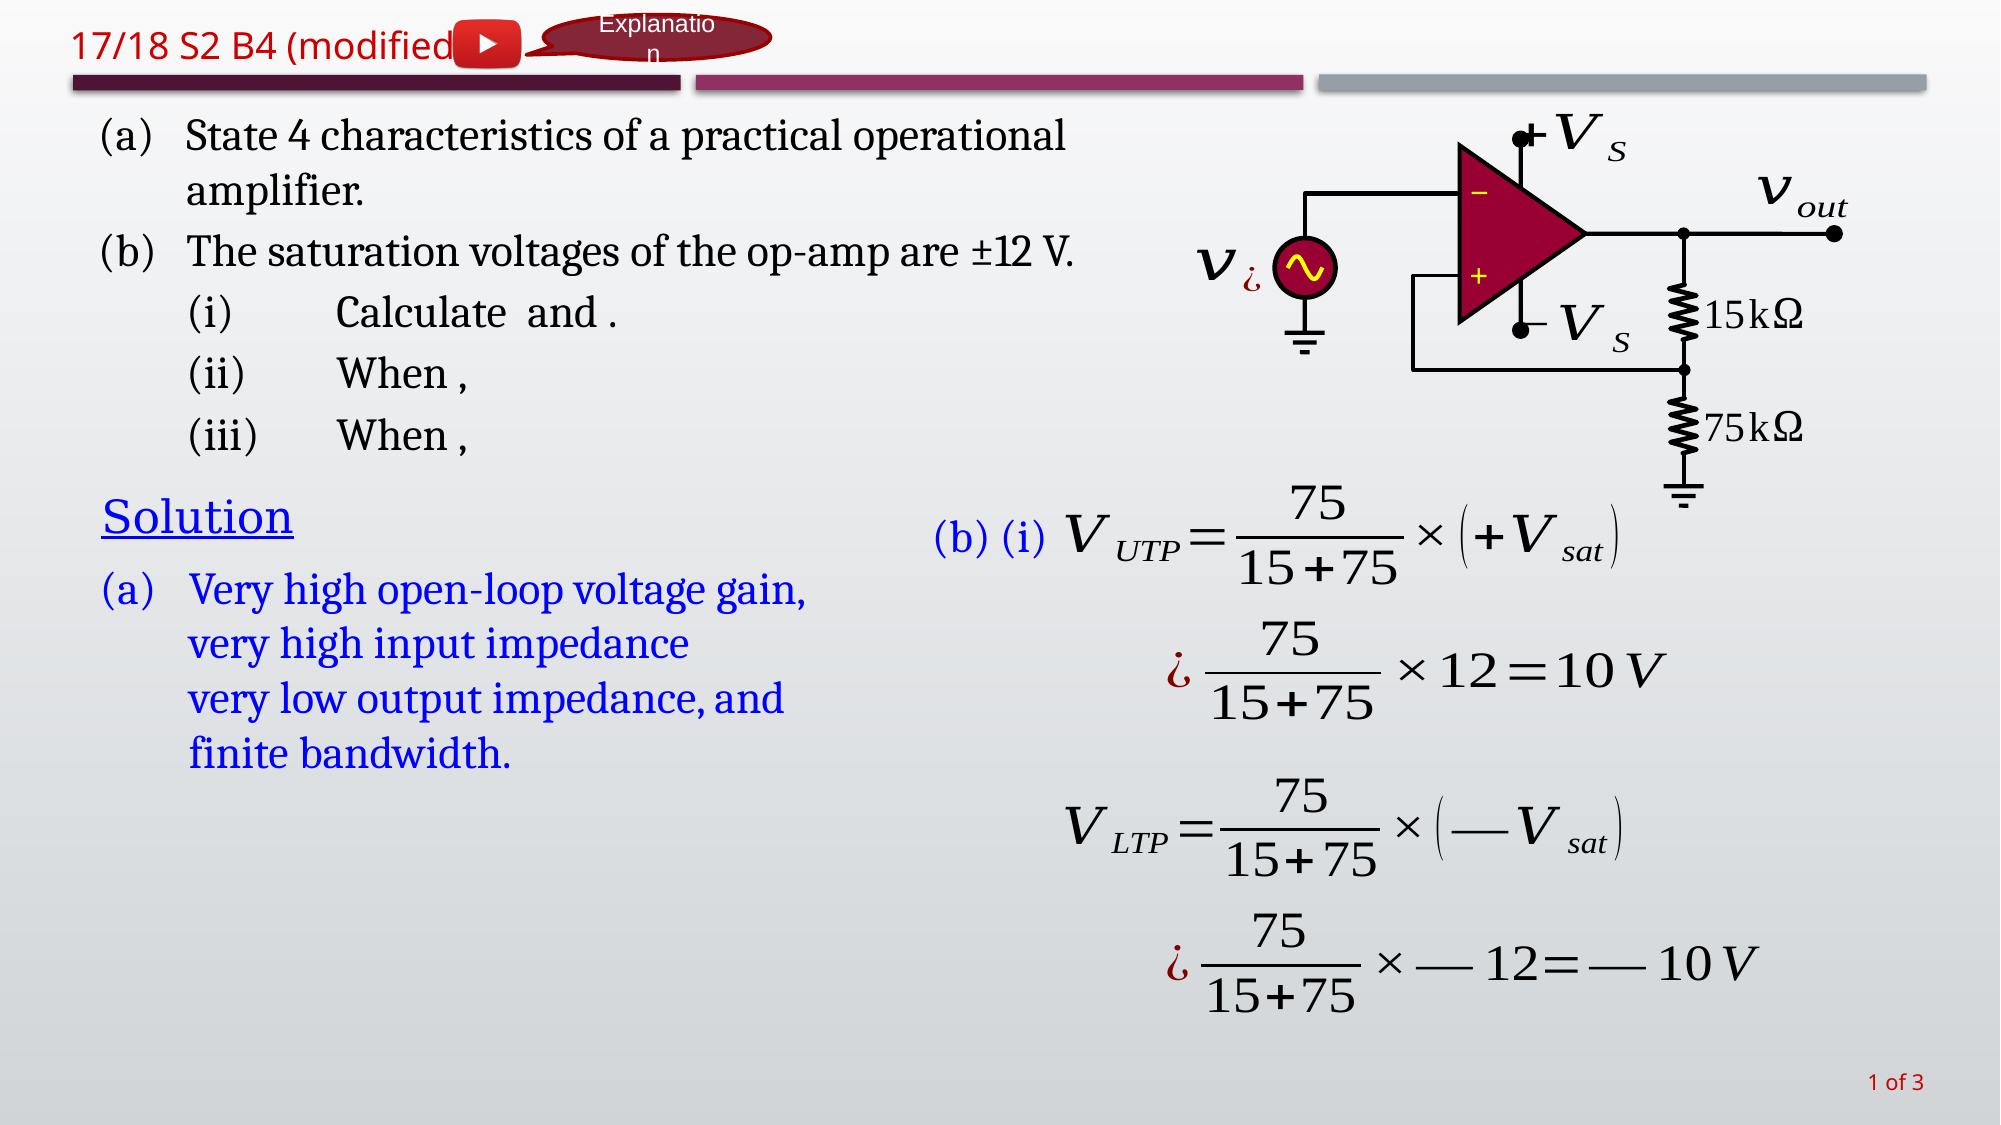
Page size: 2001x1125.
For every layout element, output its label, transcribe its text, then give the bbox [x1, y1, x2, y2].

text_box Solution [86, 480, 343, 550]
footer 1 of 3 [1852, 1038, 1947, 1099]
text_box 17/18 S2 B4 (modified) [54, 14, 446, 75]
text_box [1193, 106, 1853, 507]
text_box Explanation [529, 12, 773, 62]
text_box (b) (i) [917, 499, 1081, 569]
picture [451, 9, 523, 80]
text_box (a) Very high open-loop voltage gain, very high input impedance very low output impedance, and finite bandwidth. [85, 550, 877, 786]
